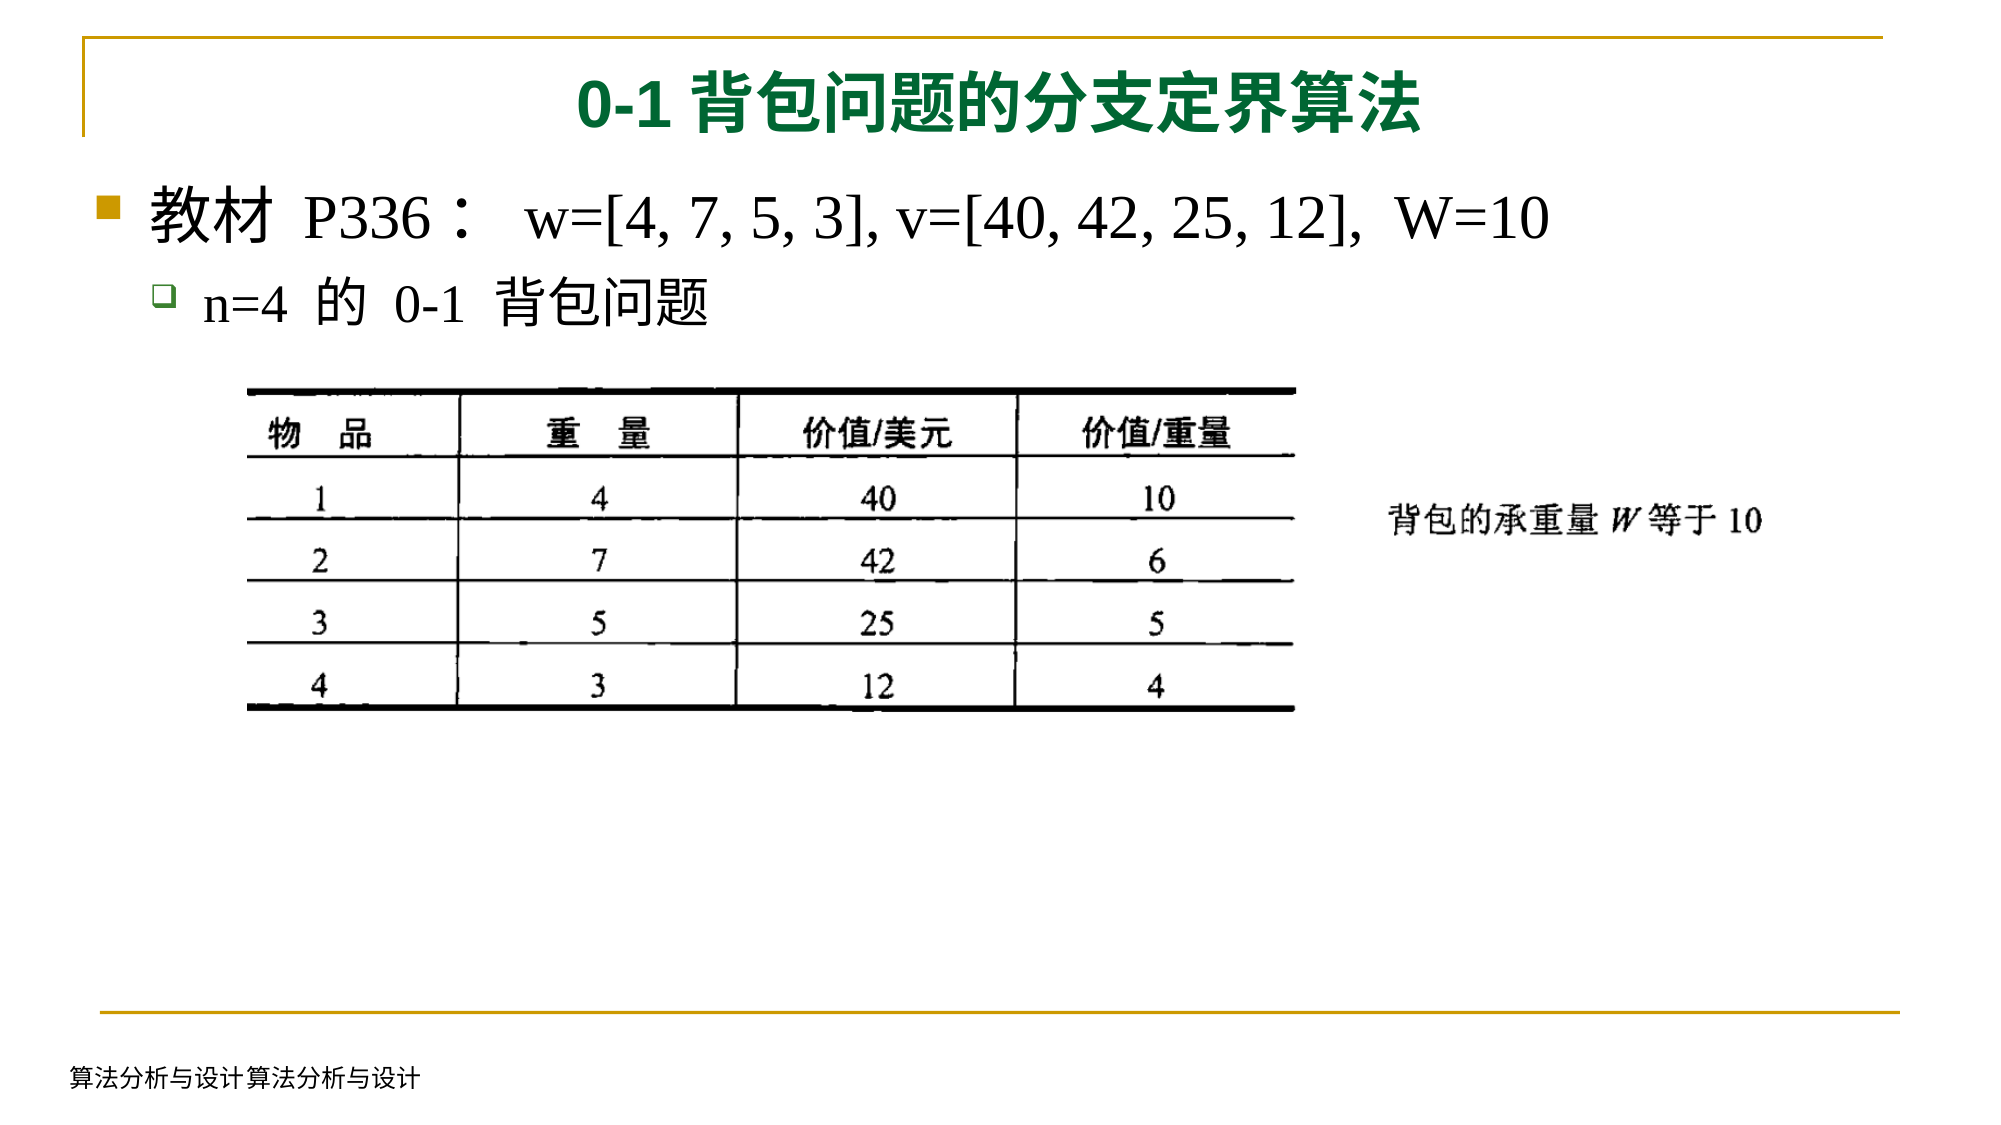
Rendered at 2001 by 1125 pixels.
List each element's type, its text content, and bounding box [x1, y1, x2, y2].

footer 算法分析与设计 [54, 1046, 231, 1100]
text_box 算法分析与设计 [231, 1046, 747, 1100]
picture [247, 370, 1775, 724]
title 0-1背包问题的分支定界算法 [99, 45, 1900, 161]
text_box 教材 P336：w=[4, 7, 5, 3], v=[40, 42, 25, 12], W=10 n=4 的 0-1 背包问题 [78, 160, 1686, 426]
